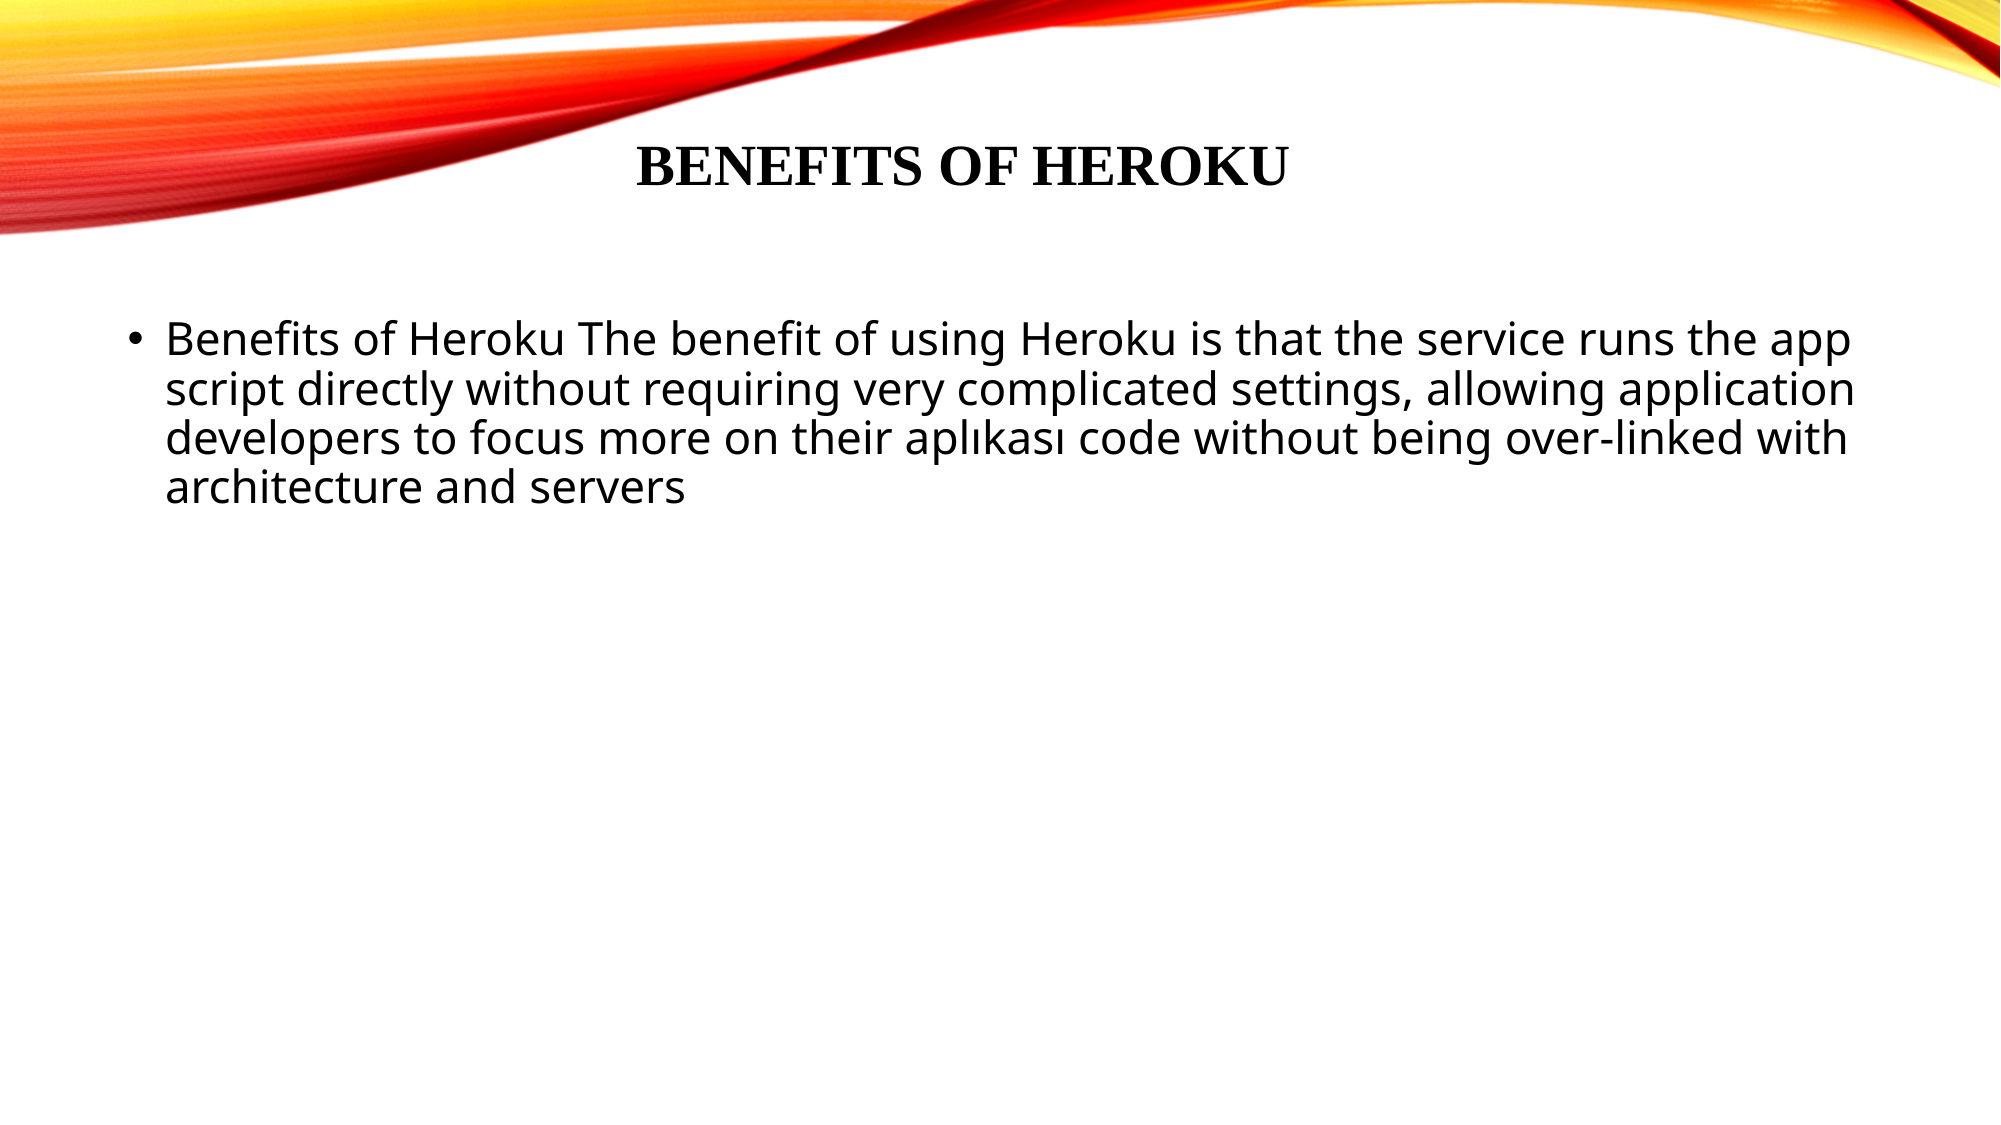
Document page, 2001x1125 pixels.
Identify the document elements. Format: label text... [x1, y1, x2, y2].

title Benefits of Heroku [112, 125, 1816, 308]
list Benefits of Heroku The benefit of using Heroku is that the service runs the app script directly without requiring very complicated settings, allowing application developers to focus more on their aplıkası code without being over-linked with architecture and servers [112, 308, 1879, 831]
picture [0, 0, 2000, 237]
